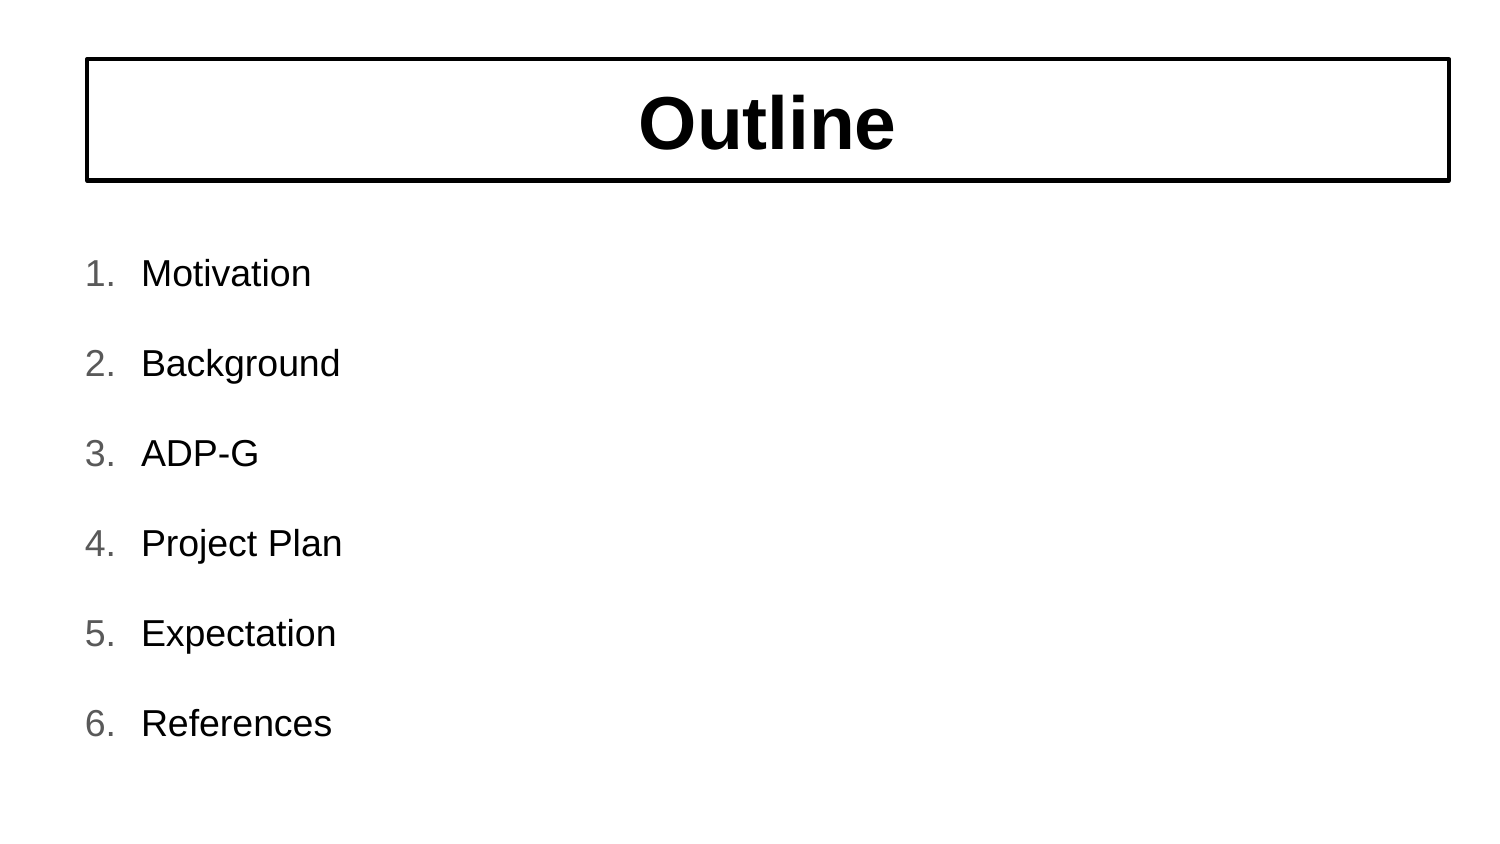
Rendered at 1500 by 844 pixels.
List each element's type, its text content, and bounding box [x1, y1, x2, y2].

list Motivation Background ADP-G Project Plan Expectation References [51, 189, 1449, 750]
title Outline [85, 57, 1451, 183]
